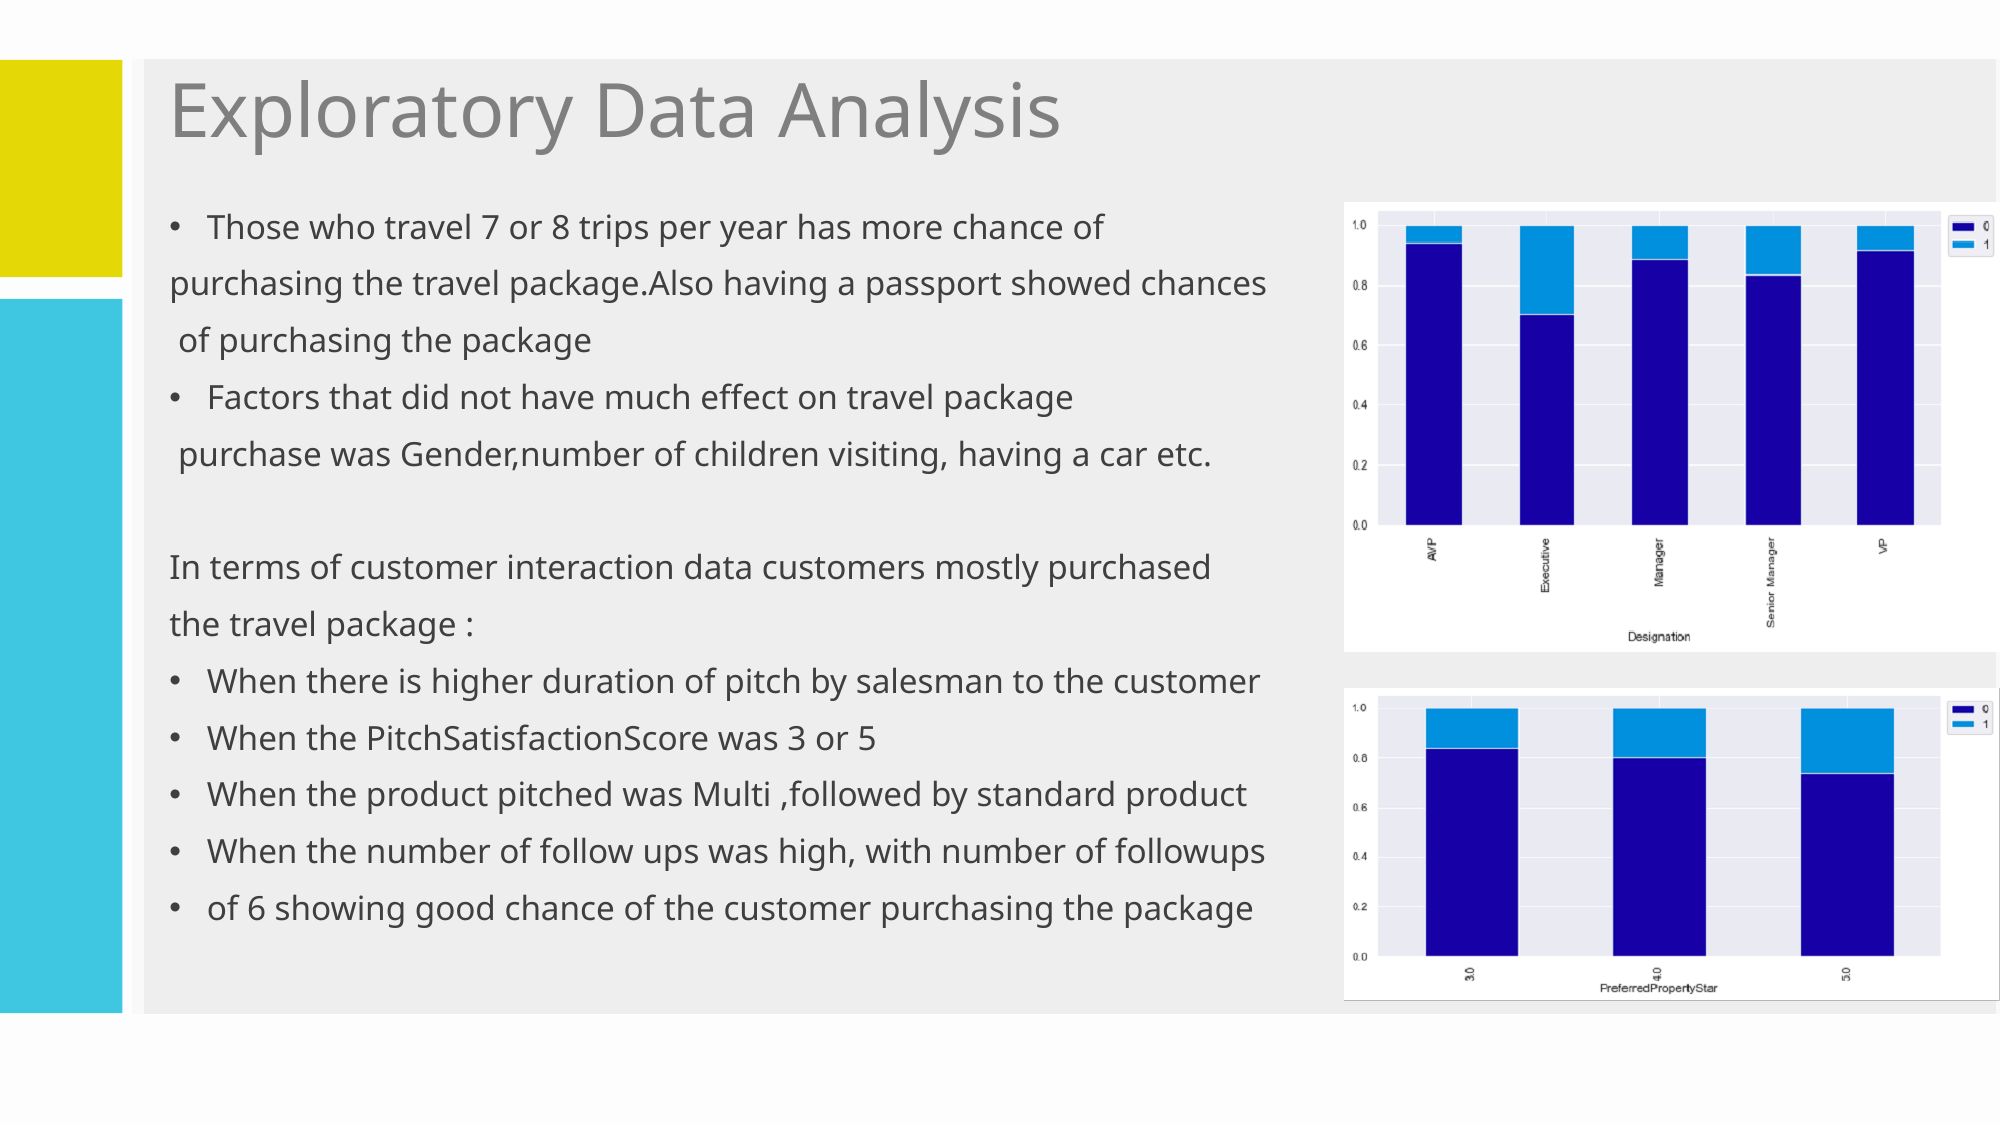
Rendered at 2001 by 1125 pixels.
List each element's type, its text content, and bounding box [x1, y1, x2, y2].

picture [110, 59, 2001, 1014]
title Exploratory Data Analysis [153, 59, 1879, 167]
list Those who travel 7 or 8 trips per year has more chance of purchasing the travel package.Also having a passport showed chances of purchasing the package Factors that did not have much effect on travel package purchase was Gender,number of children visiting, having a car etc. In terms of customer interaction data customers mostly purchased the travel package : When there is higher duration of pitch by salesman to the customer When the PitchSatisfactionScore was 3 or 5 When the product pitched was Multi ,followed by standard product When the number of follow ups was high, with number of followups of 6 showing good chance of the customer purchasing the package [154, 202, 2000, 1014]
